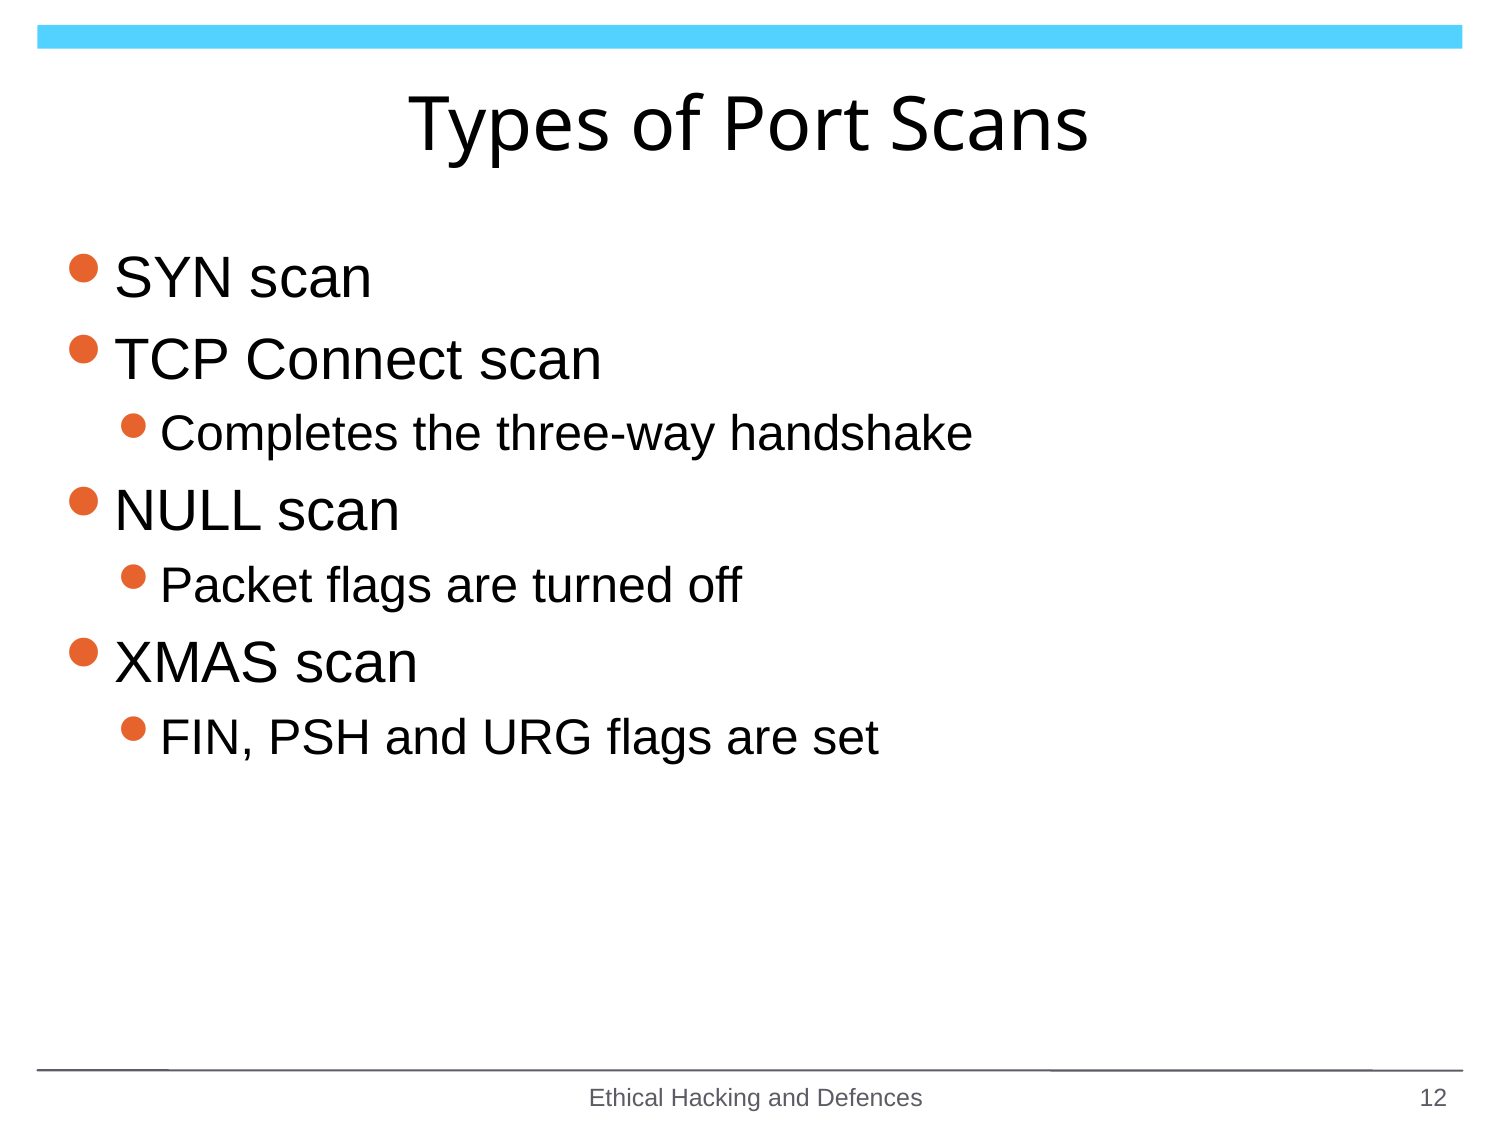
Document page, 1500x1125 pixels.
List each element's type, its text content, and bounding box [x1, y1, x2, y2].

slide_number 12 [1112, 1069, 1463, 1123]
footer Ethical Hacking and Defences [474, 1069, 1038, 1123]
title Types of Port Scans [50, 45, 1450, 197]
list SYN scan TCP Connect scan Completes the three-way handshake NULL scan Packet flags are turned off XMAS scan FIN, PSH and URG flags are set [50, 231, 1450, 1050]
